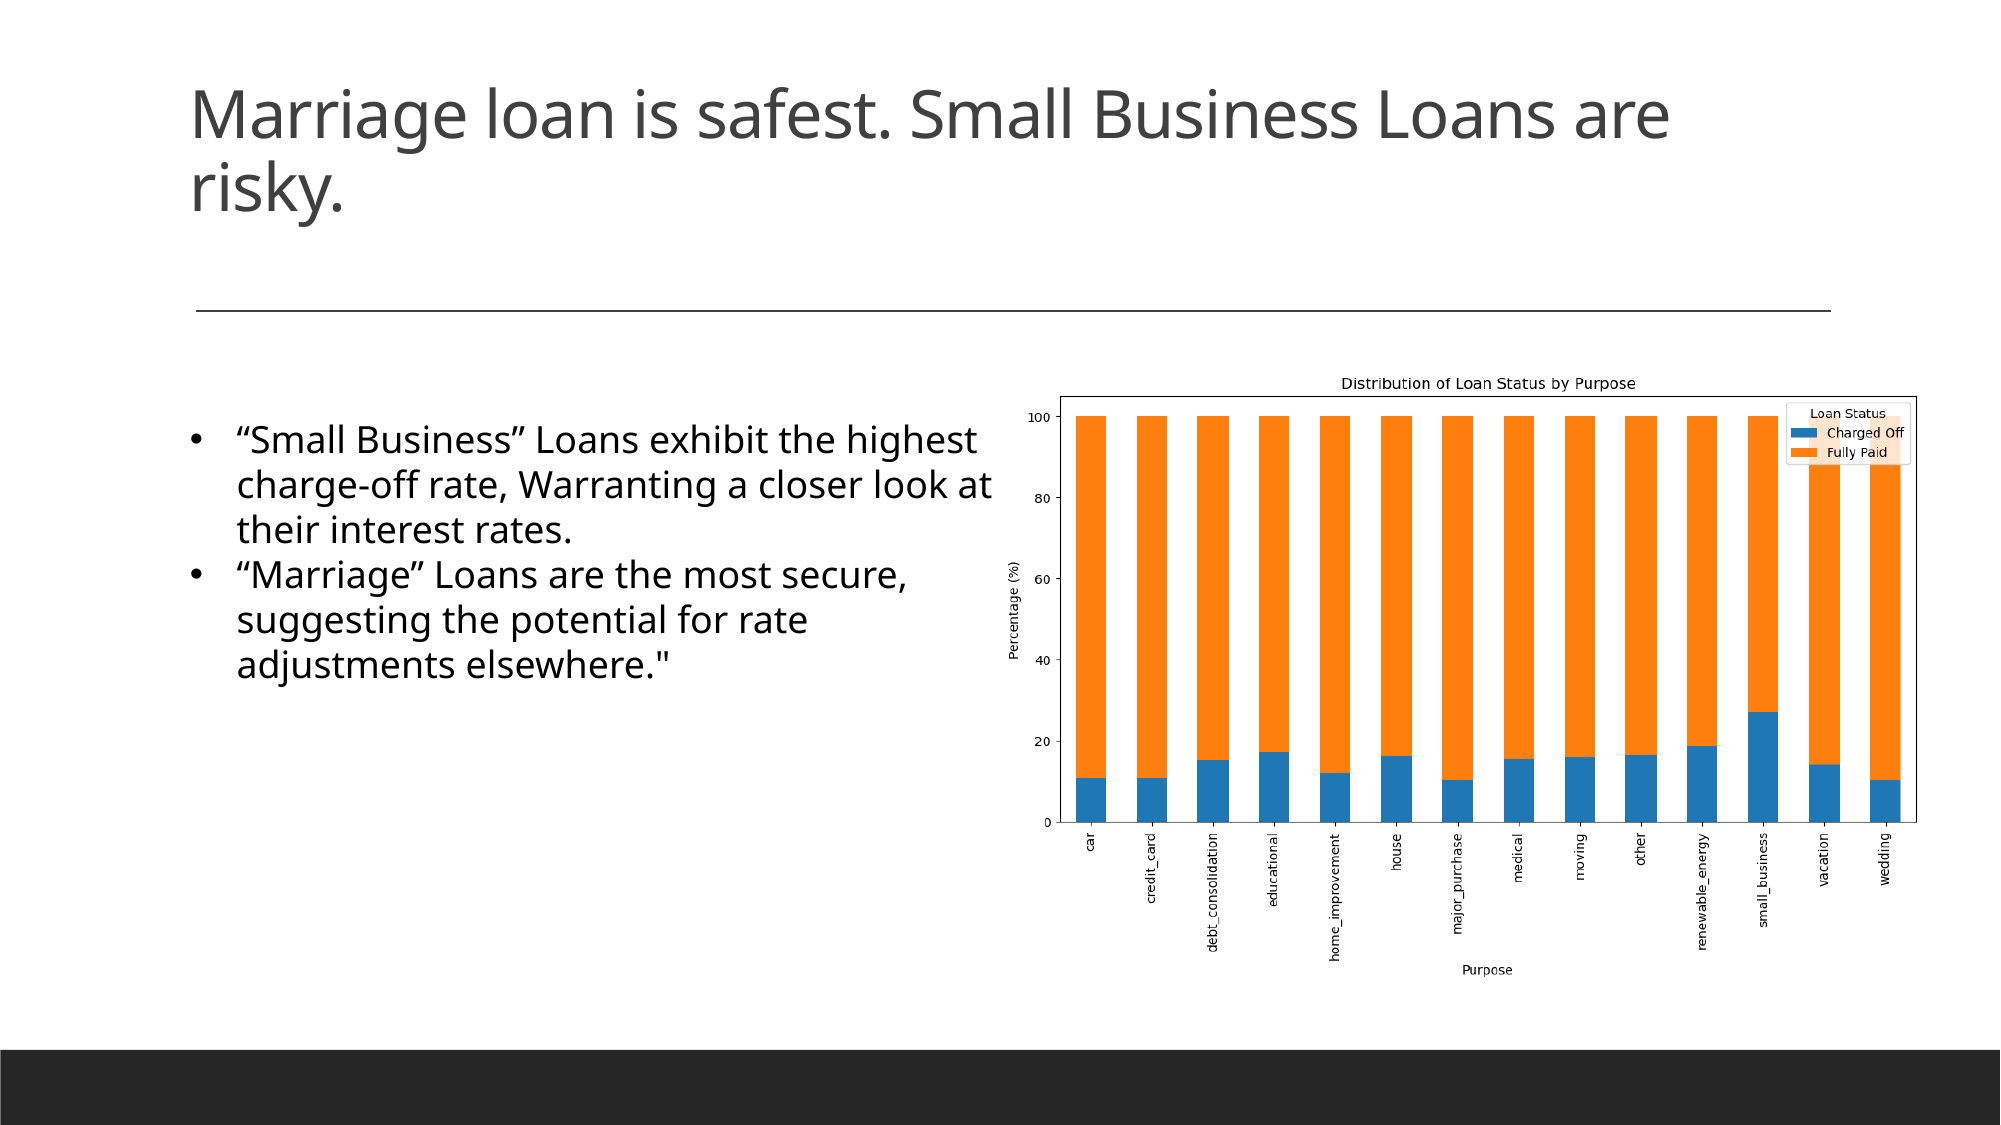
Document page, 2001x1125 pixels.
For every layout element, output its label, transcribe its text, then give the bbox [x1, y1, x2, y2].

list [999, 368, 1925, 987]
text_box “Small Business” Loans exhibit the highest charge-off rate, Warranting a closer look at their interest rates. “Marriage” Loans are the most secure, suggesting the potential for rate adjustments elsewhere." [174, 408, 996, 694]
title Marriage loan is safest. Small Business Loans are risky. [174, 139, 1825, 233]
